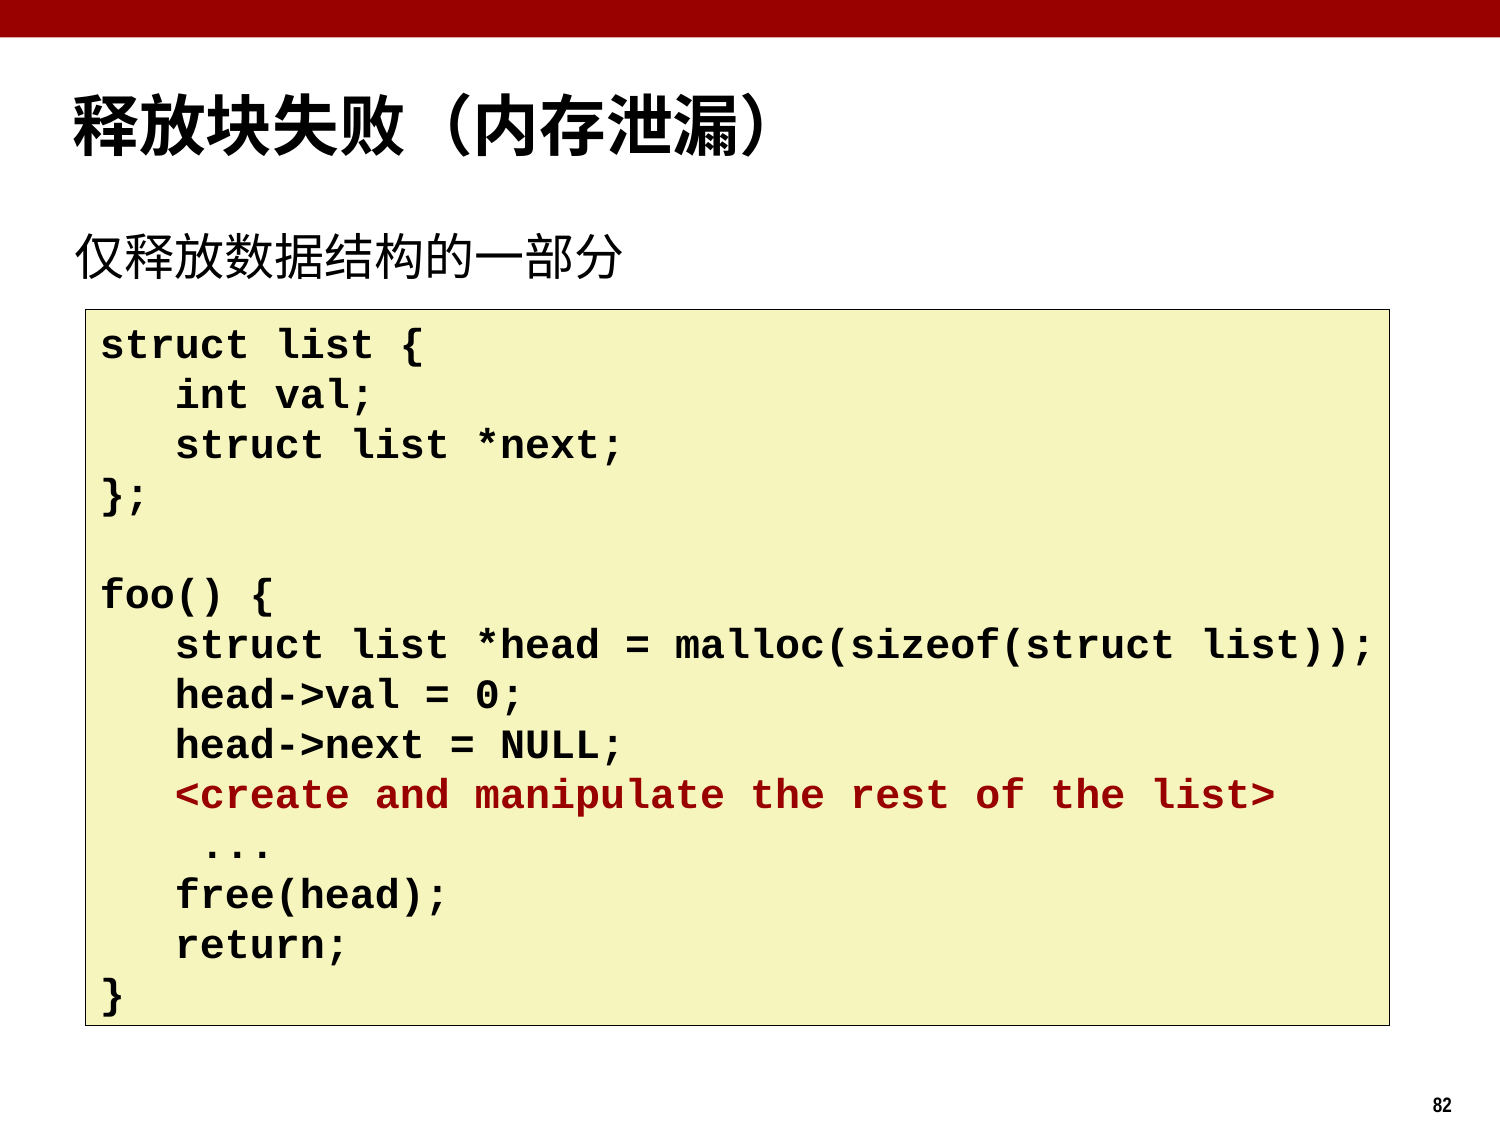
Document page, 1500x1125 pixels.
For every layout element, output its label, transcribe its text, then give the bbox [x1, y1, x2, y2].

text_box struct list { int val; struct list *next; }; foo() { struct list *head = malloc(sizeof(struct list)); head->val = 0; head->next = NULL; <create and manipulate the rest of the list> ... free(head); return; } [85, 309, 1390, 1025]
title 释放块失败（内存泄漏） [57, 46, 1488, 213]
list 仅释放数据结构的一部分 [59, 199, 1423, 1058]
